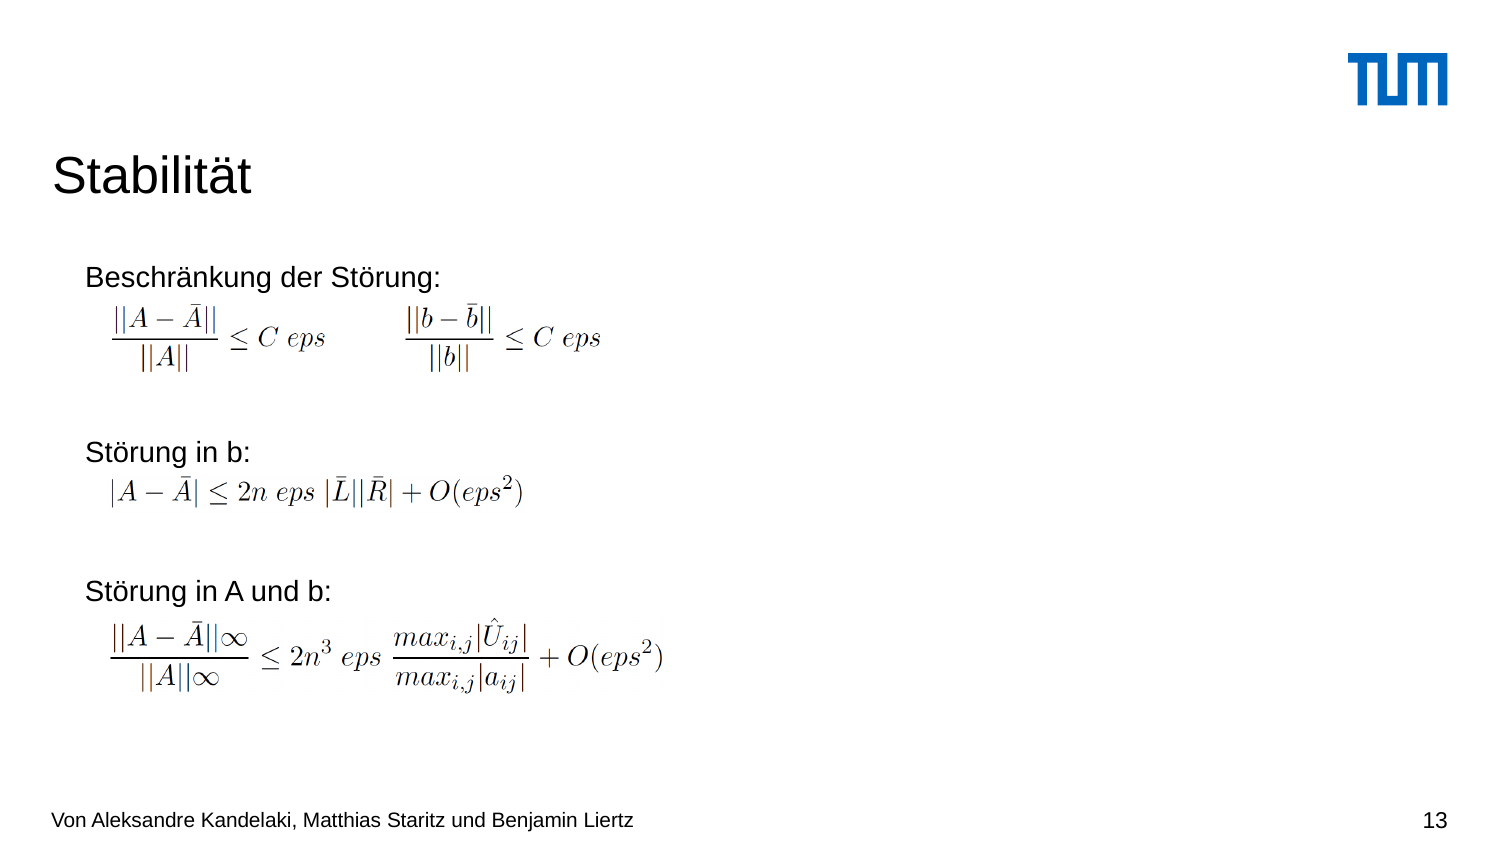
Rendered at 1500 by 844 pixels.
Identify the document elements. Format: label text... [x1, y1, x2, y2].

text_box Beschränkung der Störung: [85, 253, 459, 299]
picture [110, 298, 603, 376]
picture [110, 614, 664, 695]
footer Von Aleksandre Kandelaki, Matthias Staritz und Benjamin Liertz [51, 796, 1112, 842]
text_box Störung in A und b: [85, 567, 343, 613]
slide_number 13 [1112, 796, 1448, 842]
text_box Störung in b: [85, 428, 274, 474]
picture [107, 474, 526, 515]
title Stabilität [51, 137, 1449, 201]
